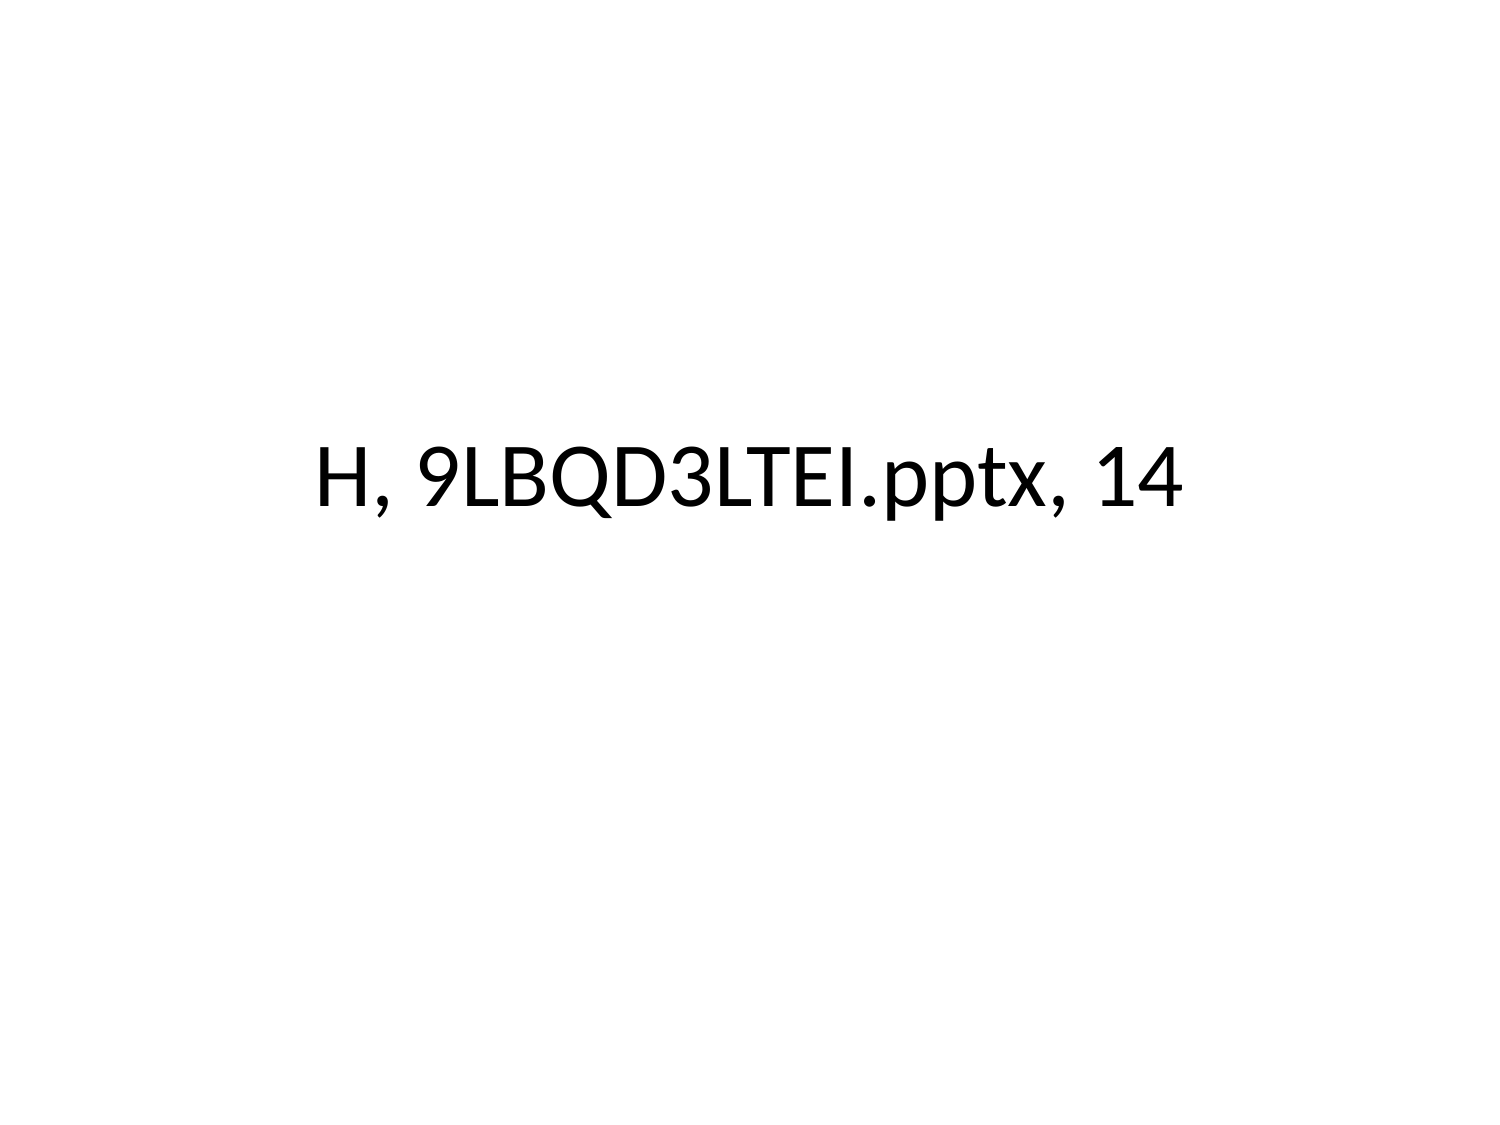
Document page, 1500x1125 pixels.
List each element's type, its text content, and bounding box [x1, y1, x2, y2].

title H, 9LBQD3LTEI.pptx, 14 [112, 349, 1388, 591]
